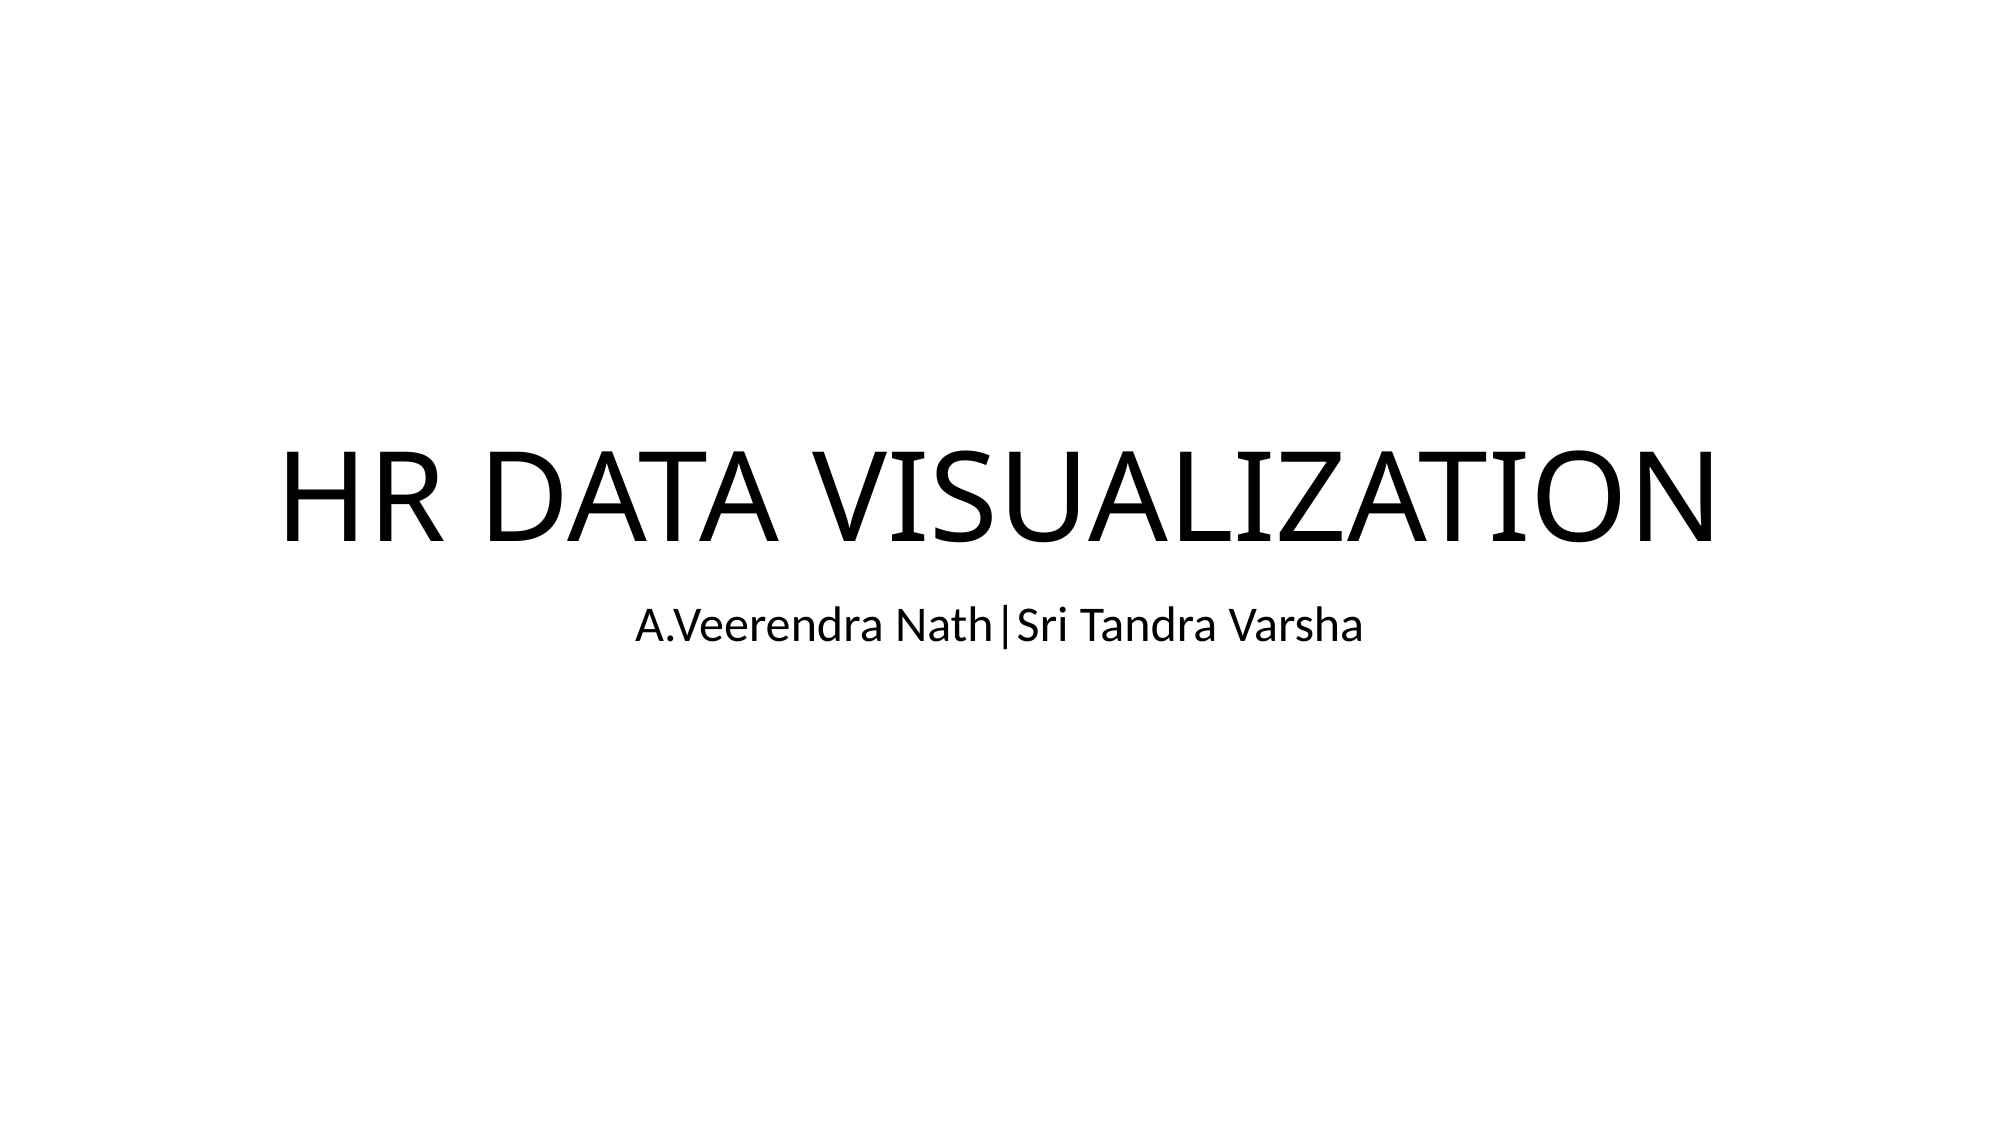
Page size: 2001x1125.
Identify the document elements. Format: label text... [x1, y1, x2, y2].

subtitle A.Veerendra Nath|Sri Tandra Varsha [249, 590, 1750, 863]
title HR DATA VISUALIZATION [249, 184, 1750, 576]
